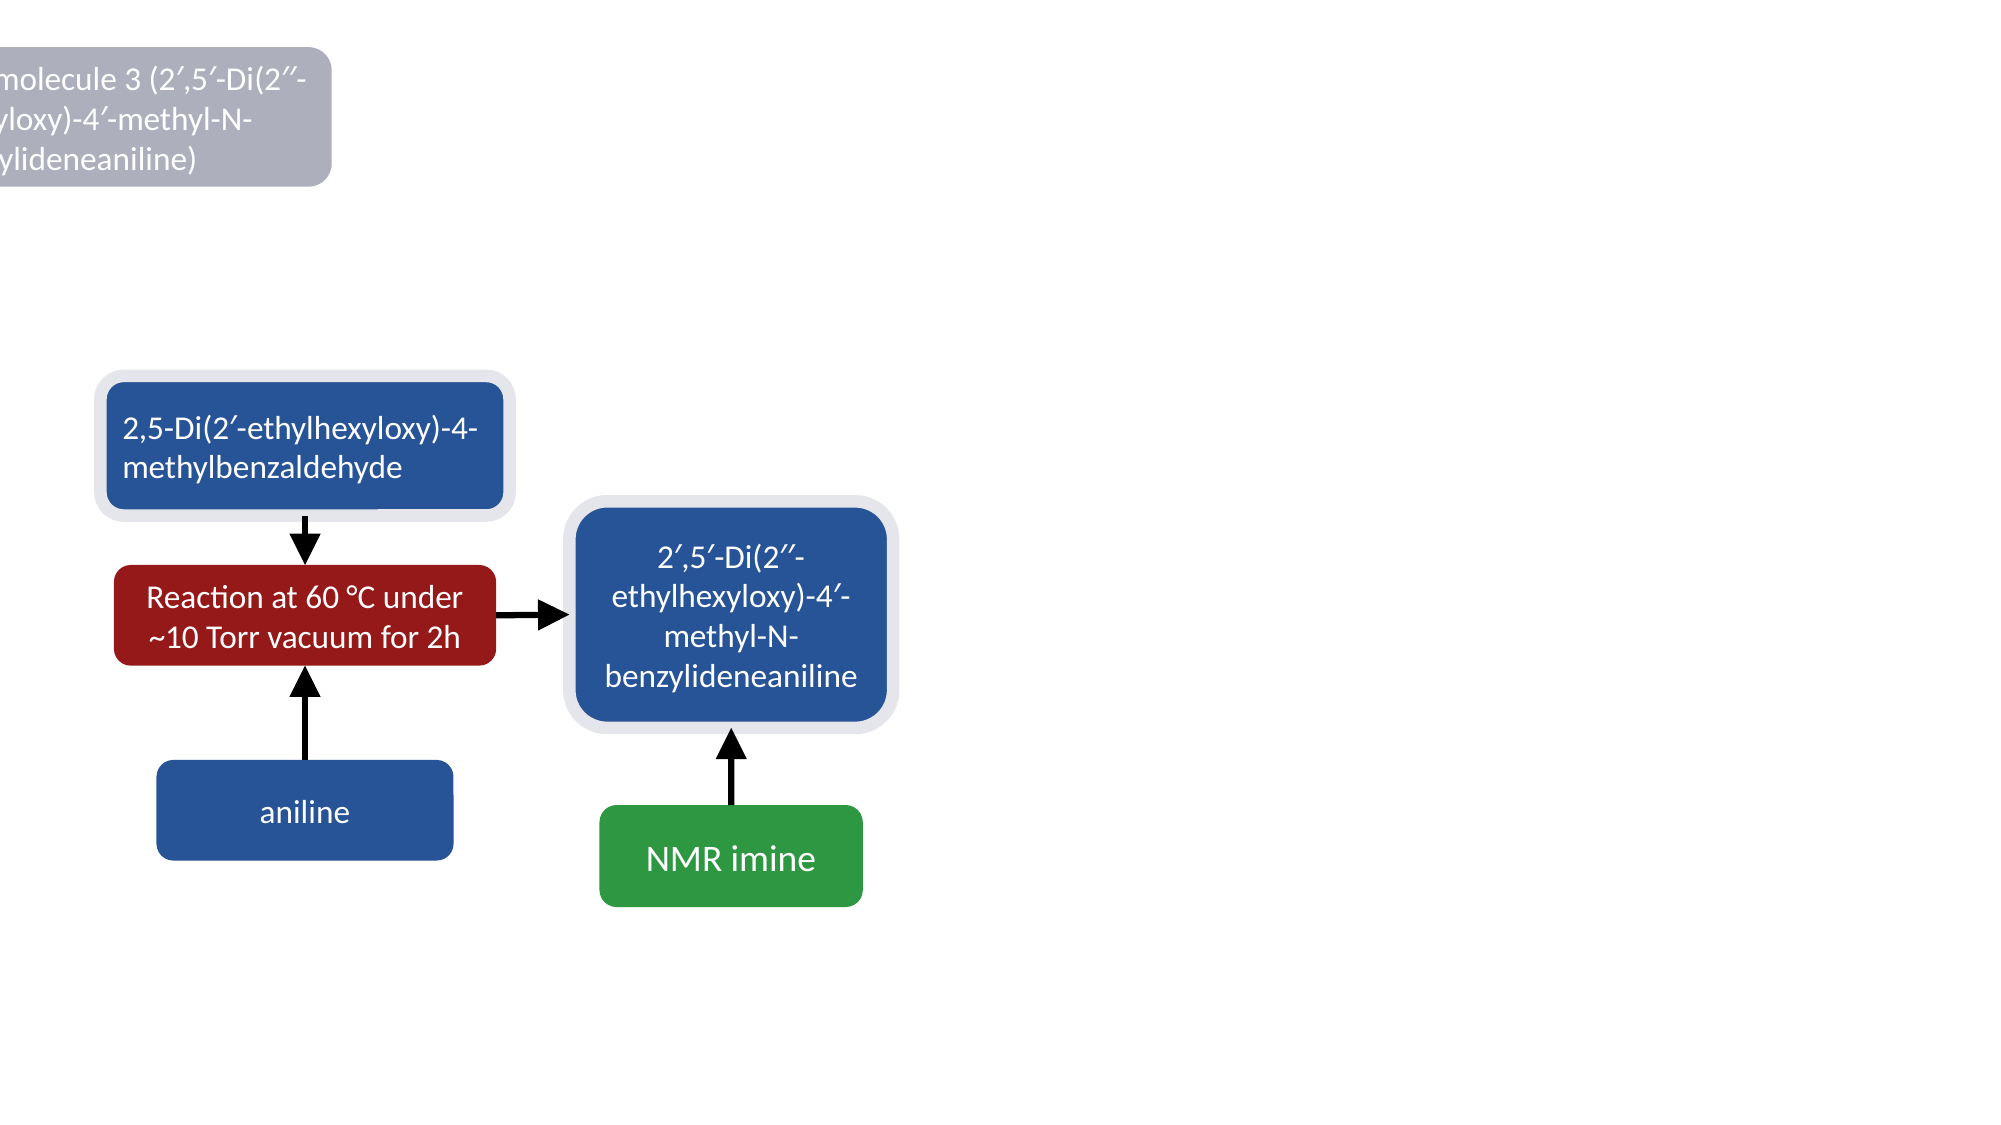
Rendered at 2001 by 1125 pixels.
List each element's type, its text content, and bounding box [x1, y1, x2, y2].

text_box Synthesis of molecule 3 (2′,5′-Di(2′′-ethylhexyloxy)-4′-methyl-N- benzylideneaniline) [0, 47, 332, 187]
text_box 2,5-Di(2′-ethylhexyloxy)-4-methylbenzaldehyde [100, 375, 510, 516]
text_box Reaction at 60 °C under ~10 Torr vacuum for 2h [113, 564, 497, 666]
text_box NMR imine [599, 805, 863, 908]
text_box 2′,5′-Di(2′′-ethylhexyloxy)-4′-methyl-N- benzylideneaniline [569, 501, 894, 728]
text_box aniline [156, 759, 454, 861]
